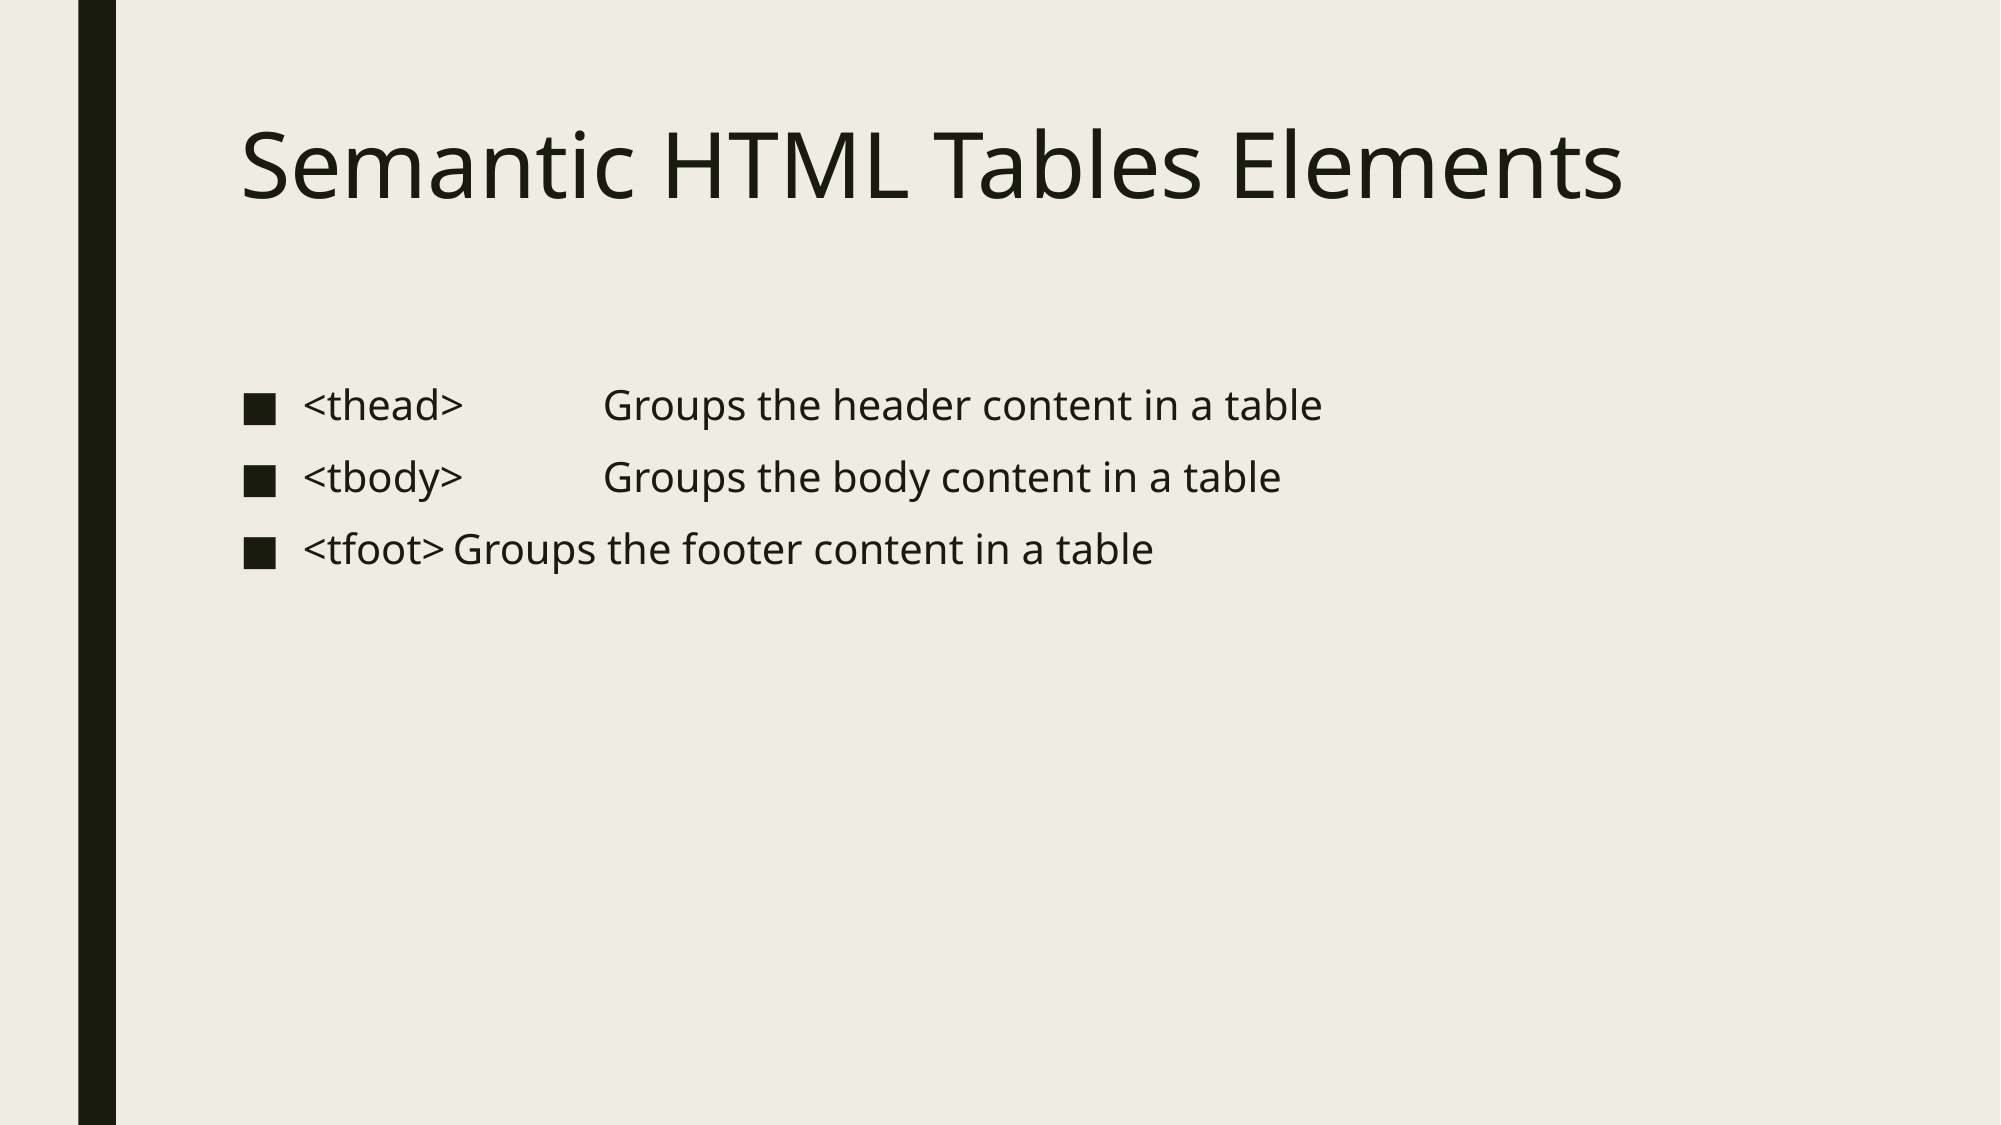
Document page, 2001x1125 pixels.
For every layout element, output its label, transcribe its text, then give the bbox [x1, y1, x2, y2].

list <thead> Groups the header content in a table <tbody> Groups the body content in a table <tfoot> Groups the footer content in a table [225, 375, 1800, 963]
title Semantic HTML Tables Elements [225, 112, 1800, 357]
